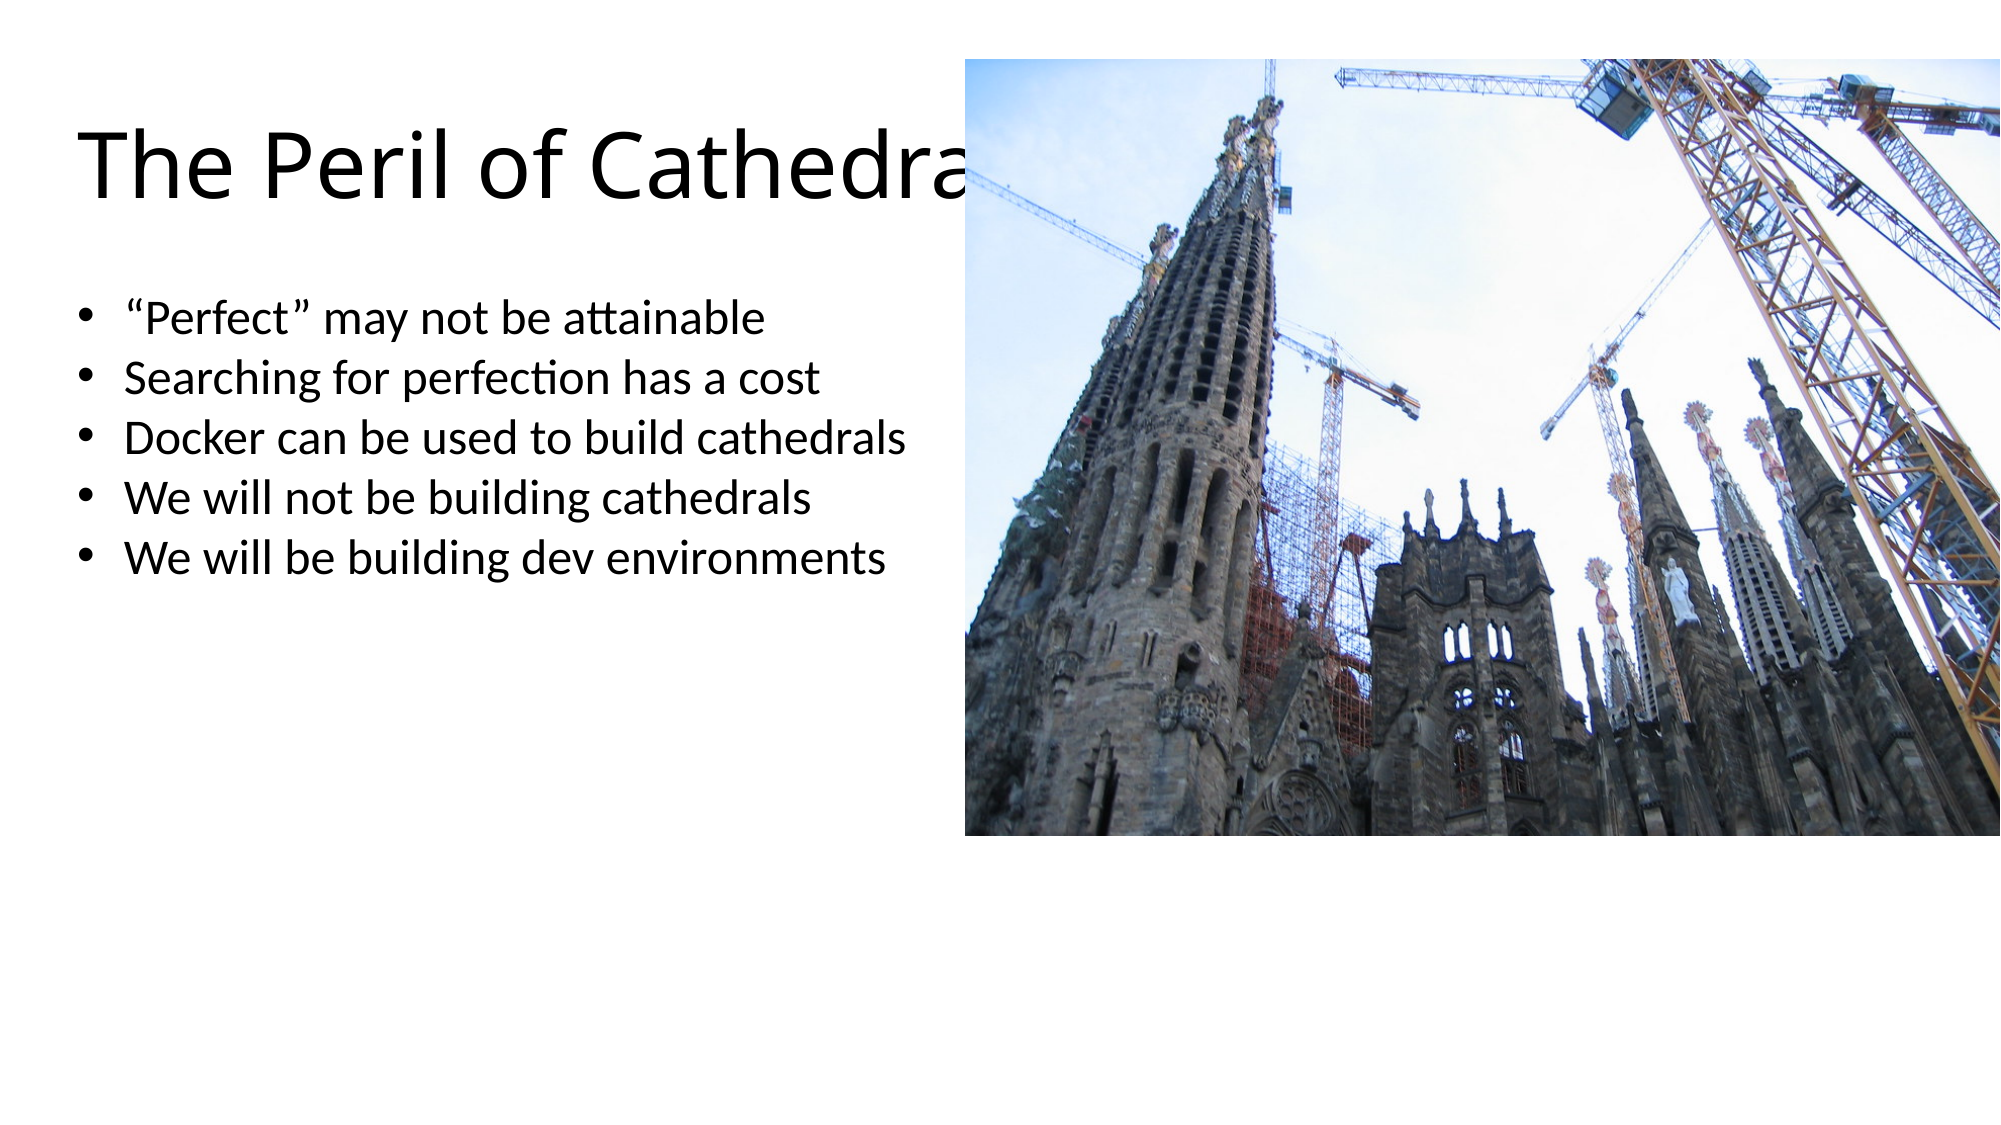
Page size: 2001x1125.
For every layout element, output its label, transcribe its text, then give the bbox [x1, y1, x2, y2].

title The Peril of Cathedrals [62, 59, 965, 278]
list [965, 59, 2000, 836]
text_box “Perfect” may not be attainable Searching for perfection has a cost Docker can be used to build cathedrals We will not be building cathedrals We will be building dev environments [62, 277, 931, 652]
